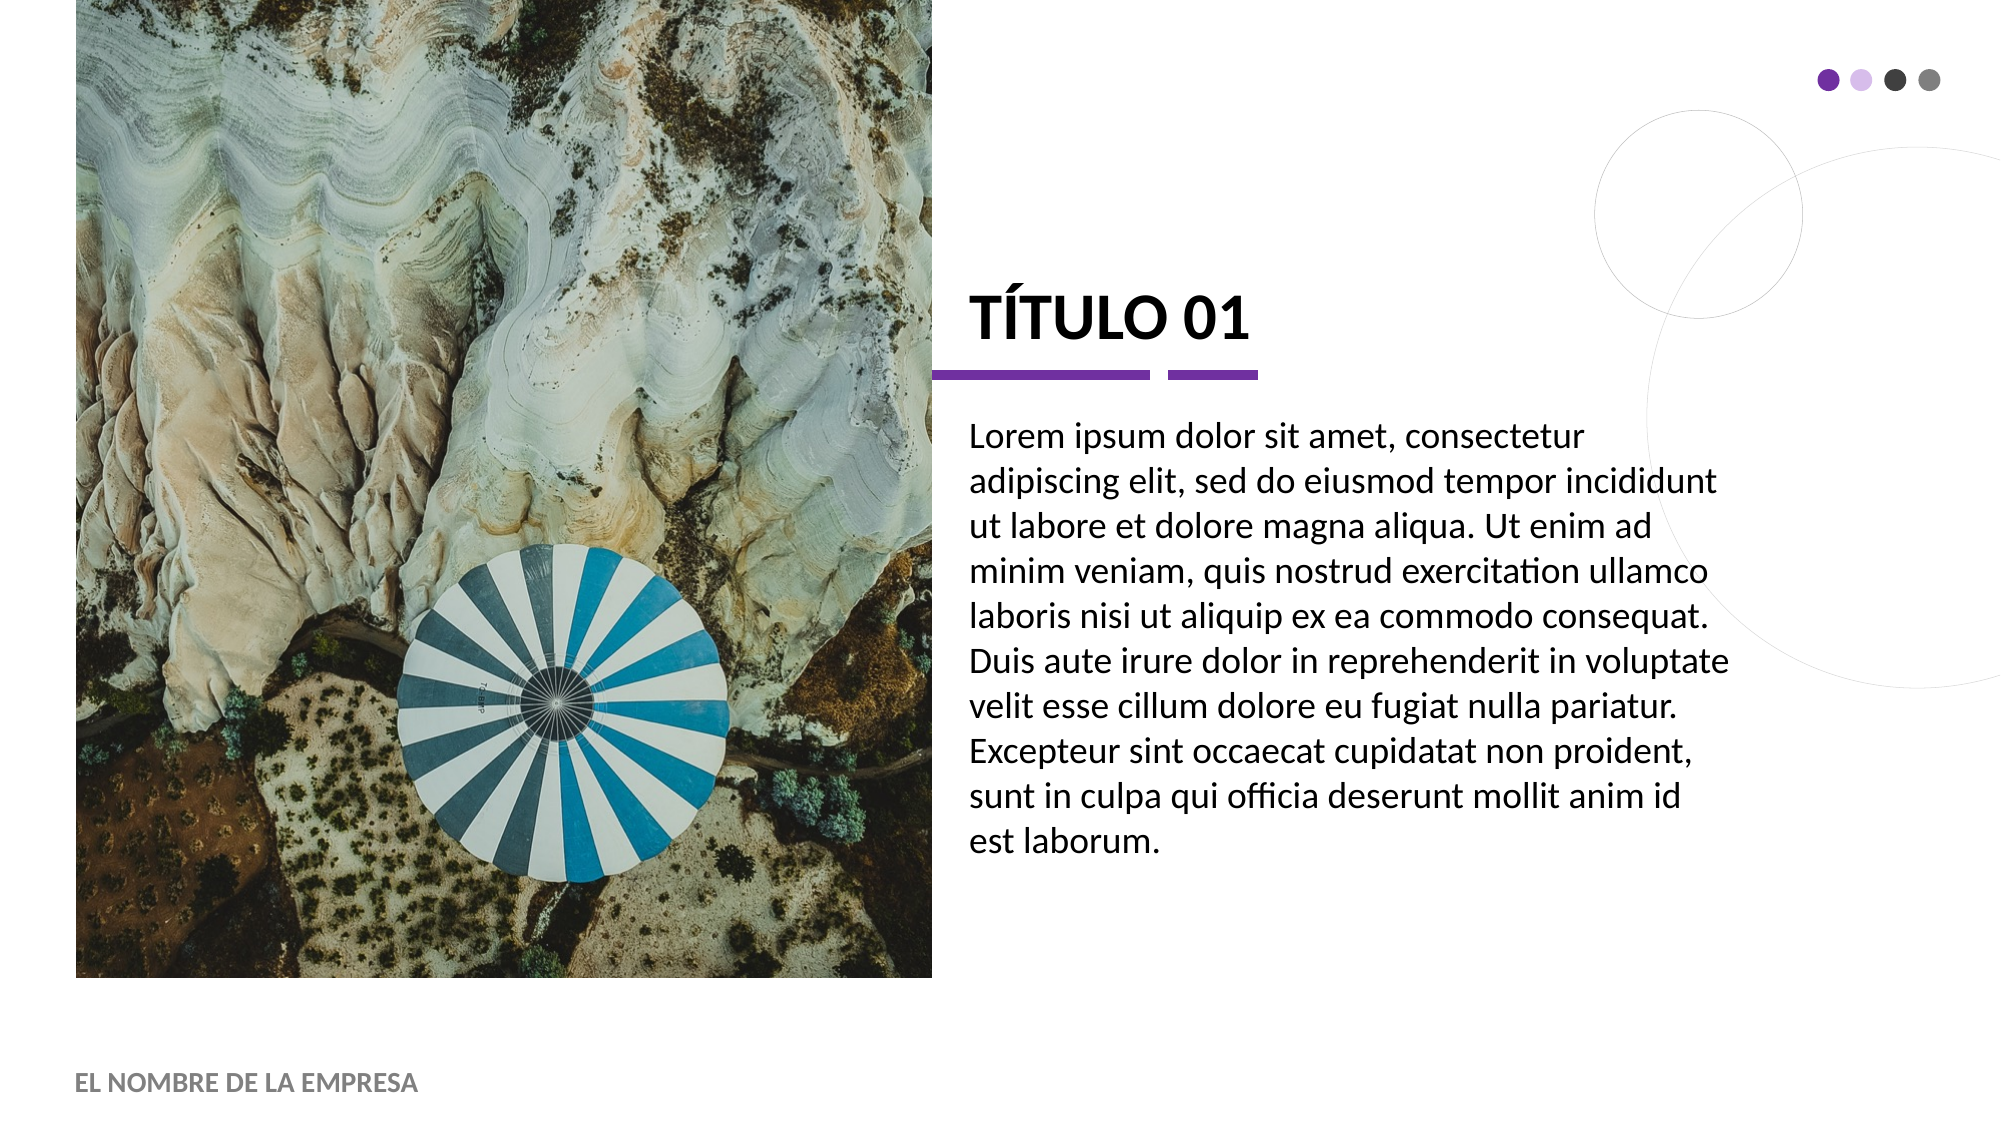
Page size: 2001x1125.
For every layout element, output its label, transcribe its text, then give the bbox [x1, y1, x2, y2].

list Lorem ipsum dolor sit amet, consectetur adipiscing elit, sed do eiusmod tempor incididunt ut labore et dolore magna aliqua. Ut enim ad minim veniam, quis nostrud exercitation ullamco laboris nisi ut aliquip ex ea commodo consequat. Duis aute irure dolor in reprehenderit in voluptate velit esse cillum dolore eu fugiat nulla pariatur. Excepteur sint occaecat cupidatat non proident, sunt in culpa qui officia deserunt mollit anim id est laborum. [969, 411, 1734, 978]
list El nombre de la empresa [59, 1060, 489, 1101]
title Título 01 [969, 171, 1863, 355]
picture [76, 0, 932, 978]
